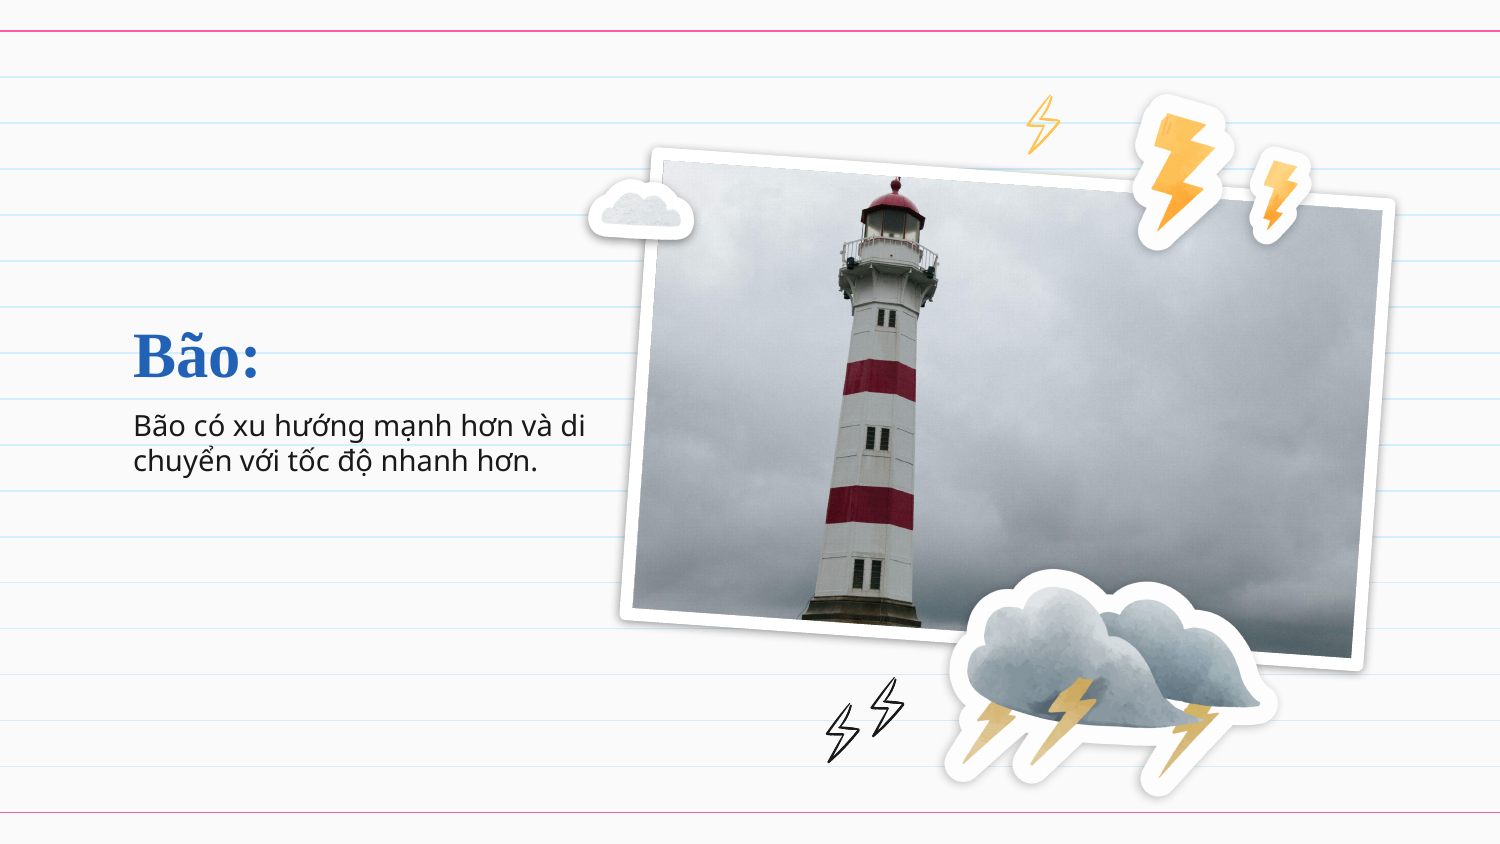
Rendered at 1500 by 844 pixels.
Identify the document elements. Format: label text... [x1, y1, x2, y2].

picture [587, 89, 1382, 811]
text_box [825, 676, 905, 764]
list Bão có xu hướng mạnh hơn và di chuyển với tốc độ nhanh hơn. [118, 392, 610, 546]
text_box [1026, 93, 1061, 155]
title Bão: [118, 297, 610, 392]
